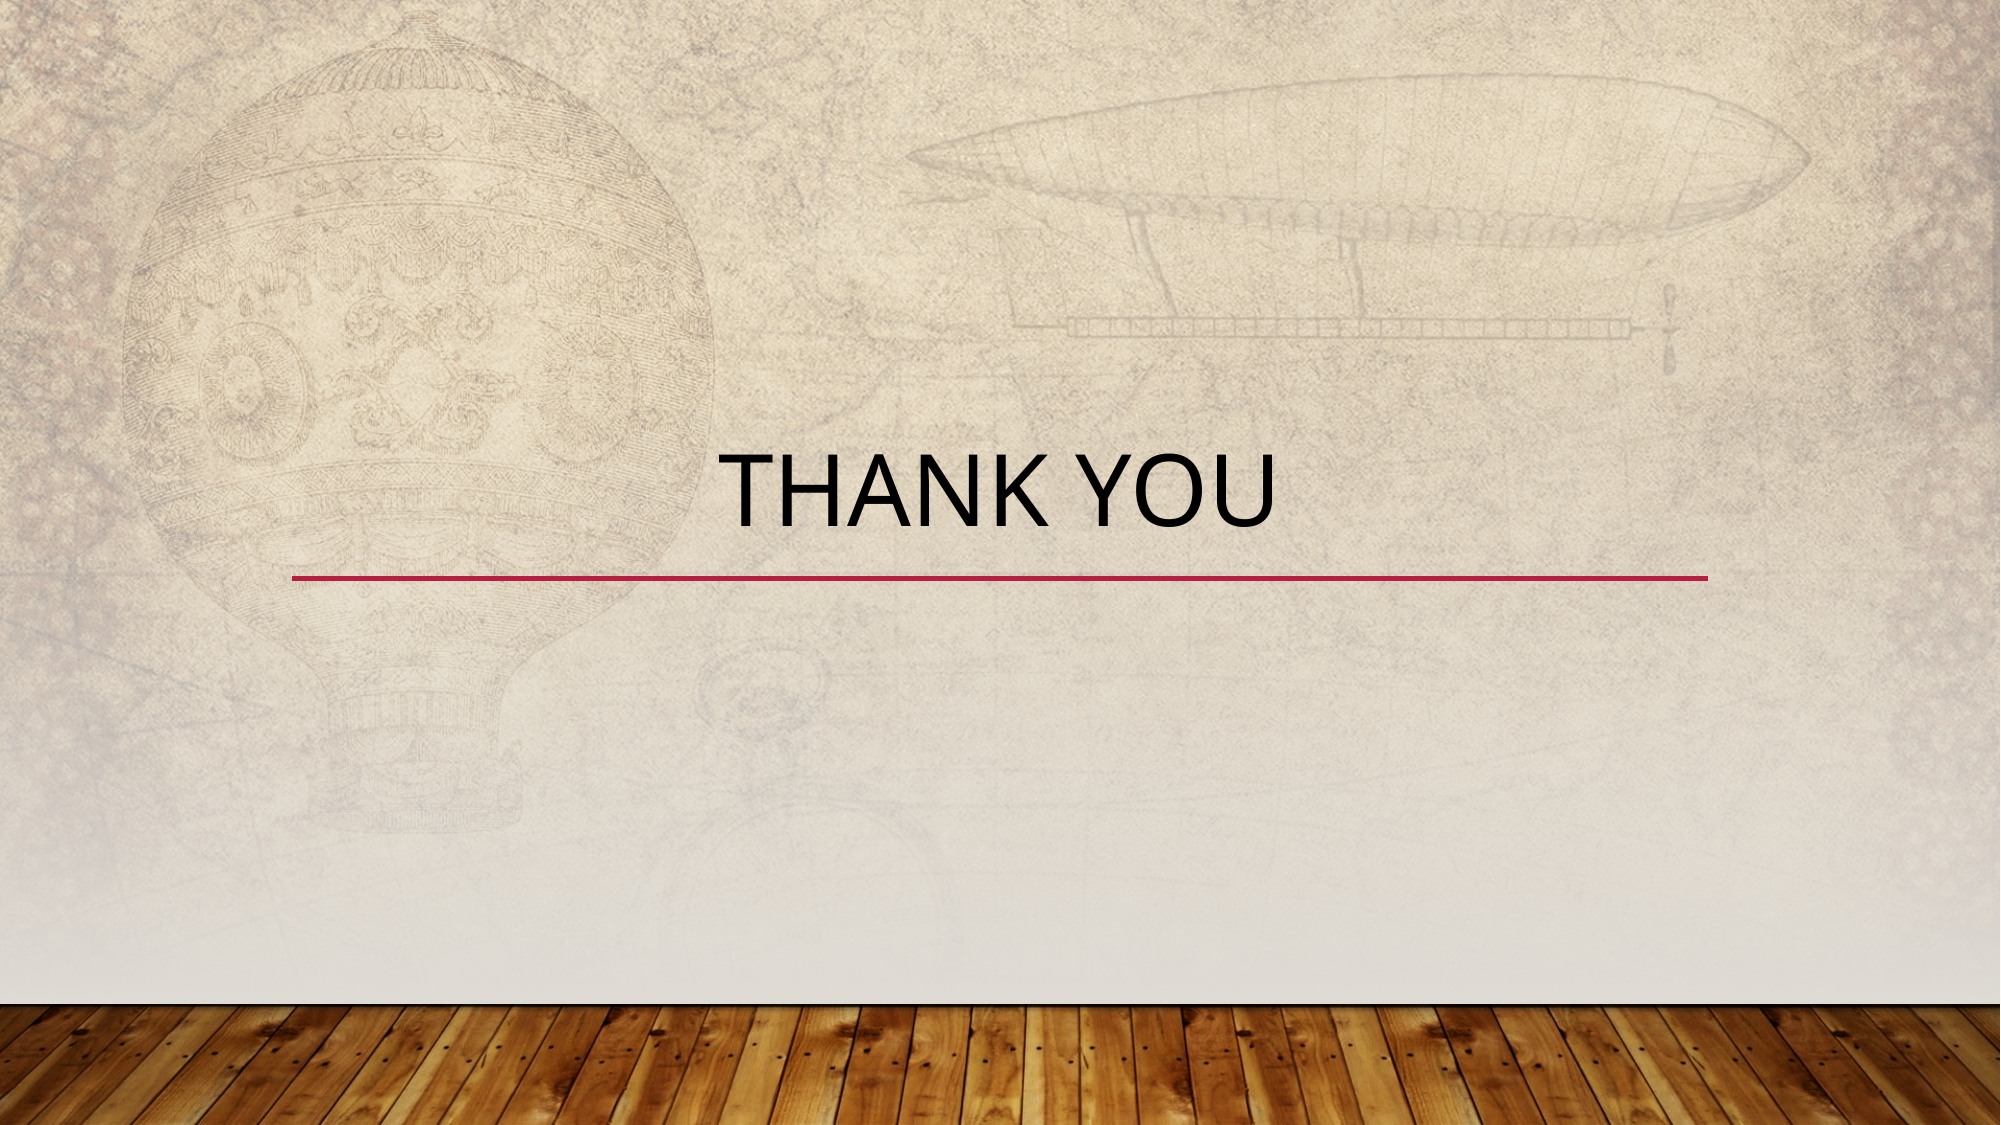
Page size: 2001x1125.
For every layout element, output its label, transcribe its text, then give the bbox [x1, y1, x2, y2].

picture [0, 1004, 2000, 1125]
title Thank you [291, 131, 1709, 549]
